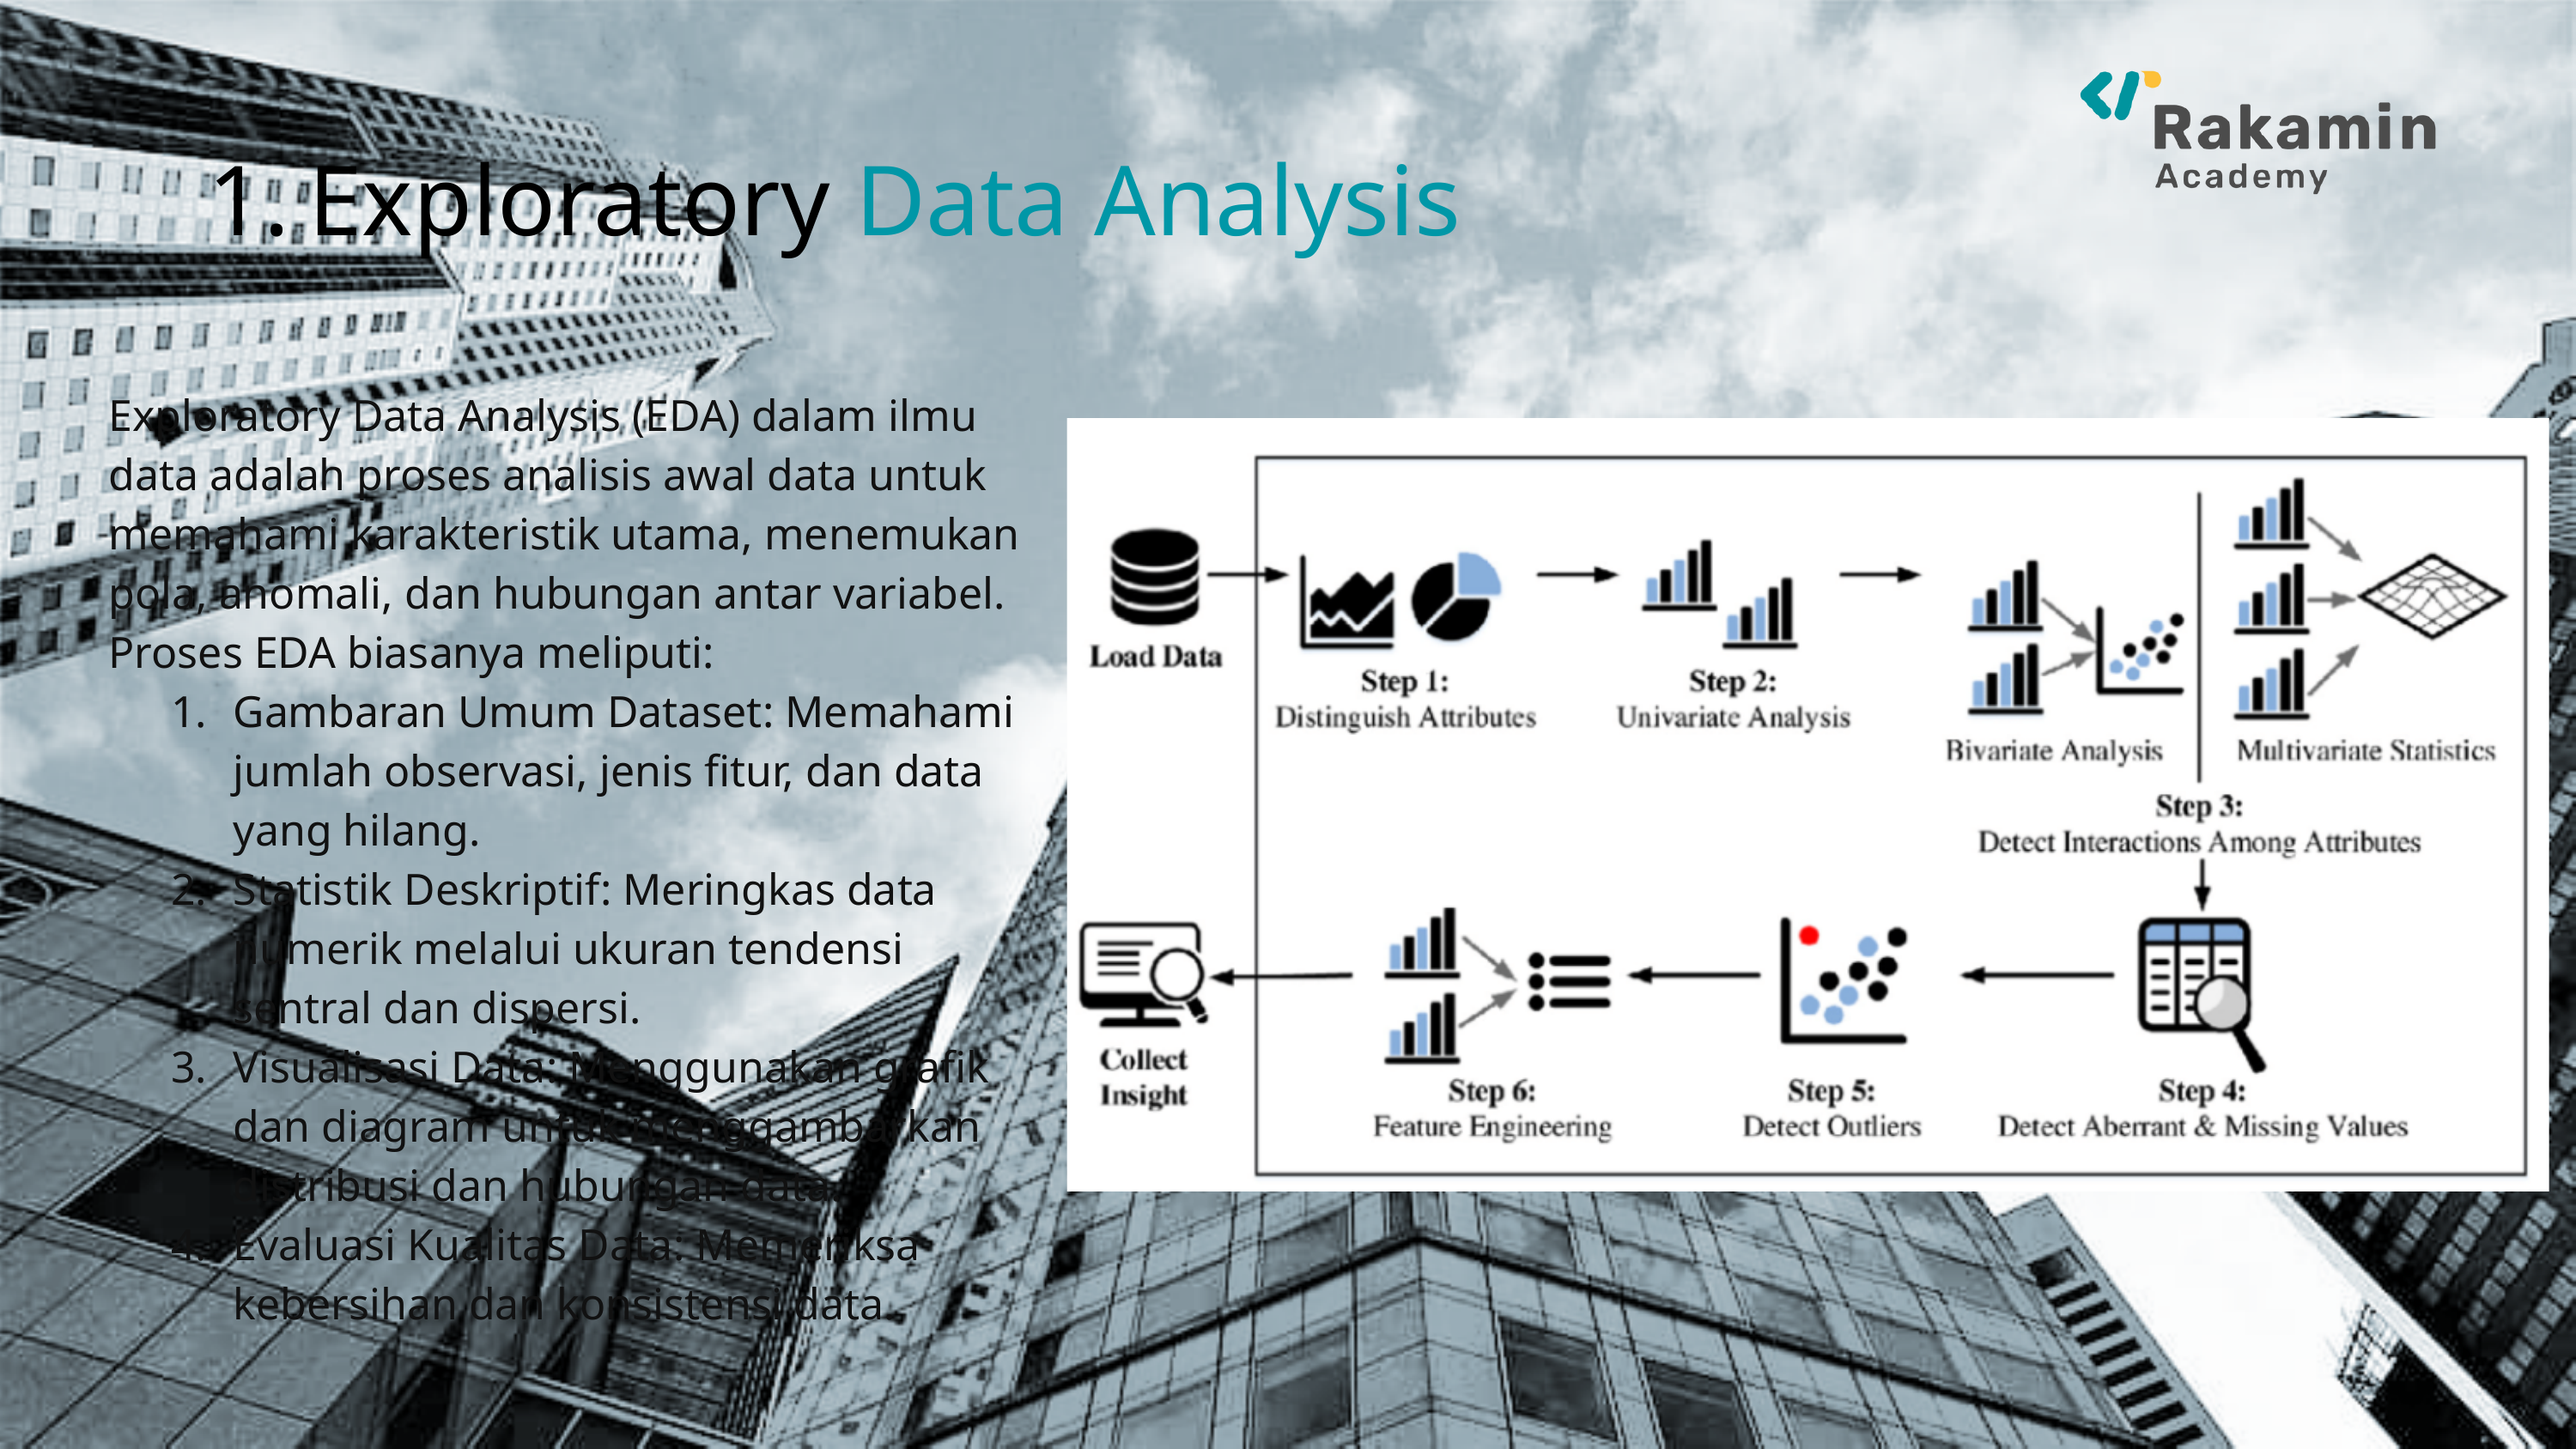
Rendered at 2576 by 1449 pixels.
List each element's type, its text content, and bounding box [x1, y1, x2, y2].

text_box [0, 0, 2576, 1449]
text_box [2061, 52, 2457, 138]
text_box Exploratory Data Analysis [108, 138, 2468, 255]
text_box Exploratory Data Analysis (EDA) dalam ilmu data adalah proses analisis awal data untuk memahami karakteristik utama, menemukan pola, anomali, dan hubungan antar variabel. Proses EDA biasanya meliputi: Gambaran Umum Dataset: Memahami jumlah observasi, jenis fitur, dan data yang hilang. Statistik Deskriptif: Meringkas data numerik melalui ukuran tendensi sentral dan dispersi. Visualisasi Data: Menggunakan grafik dan diagram untuk menggambarkan distribusi dan hubungan data. Evaluasi Kualitas Data: Memeriksa kebersihan dan konsistensi data. [108, 380, 1054, 1329]
text_box [1066, 418, 2549, 1191]
